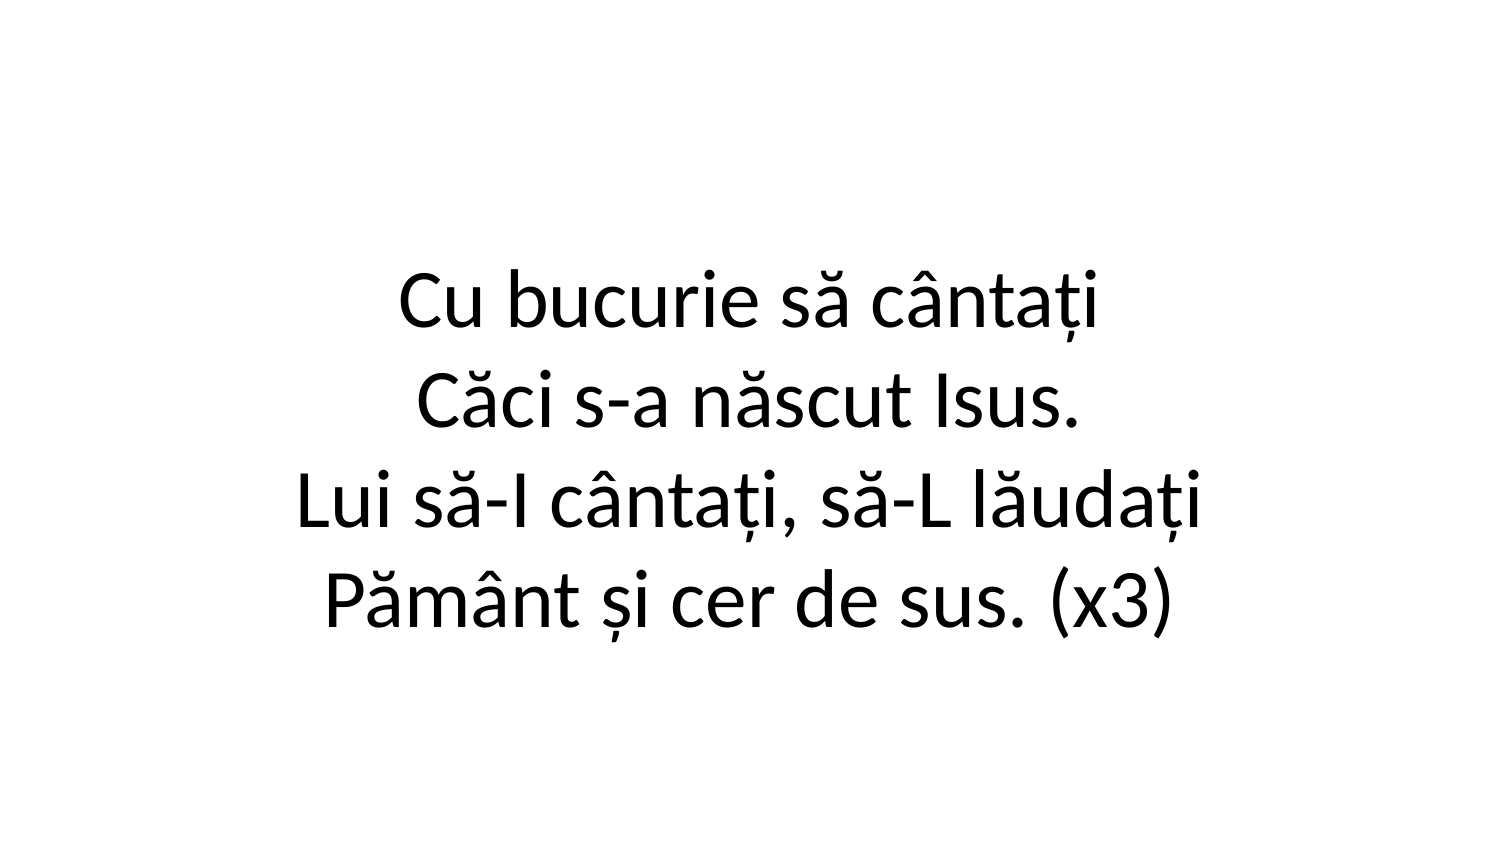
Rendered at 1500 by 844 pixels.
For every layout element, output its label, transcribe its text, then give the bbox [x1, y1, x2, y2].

text_box Cu bucurie să cântați Căci s-a născut Isus. Lui să-I cântați, să-L lăudați Pământ și cer de sus. (x3) [280, 192, 1219, 652]
